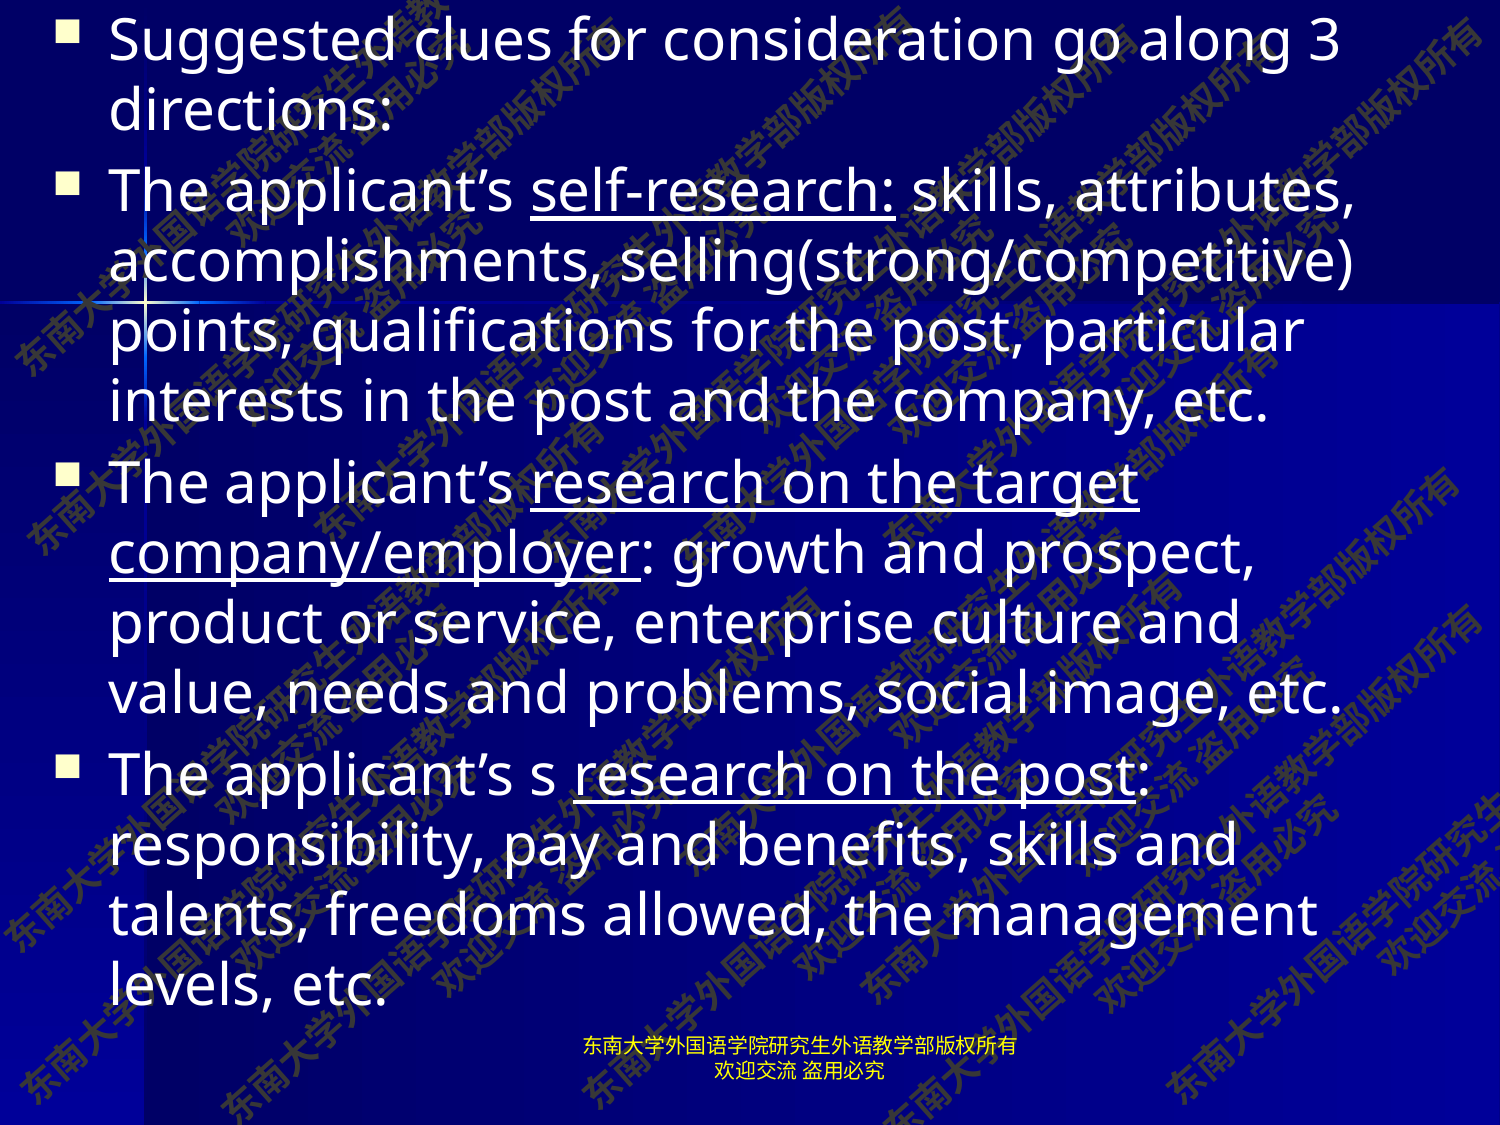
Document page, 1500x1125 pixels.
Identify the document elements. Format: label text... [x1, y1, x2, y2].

footer 东南大学外国语学院研究生外语教学部版权所有 欢迎交流 盗用必究 [562, 1024, 1038, 1101]
list Suggested clues for consideration go along 3 directions: The applicant’s self-research: skills, attributes, accomplishments, selling(strong/competitive) points, qualifications for the post, particular interests in the post and the company, etc. The applicant’s research on the target company/employer: growth and prospect, product or service, enterprise culture and value, needs and problems, social image, etc. The applicant’s s research on the post: responsibility, pay and benefits, skills and talents, freedoms allowed, the management levels, etc. [37, 0, 1413, 670]
